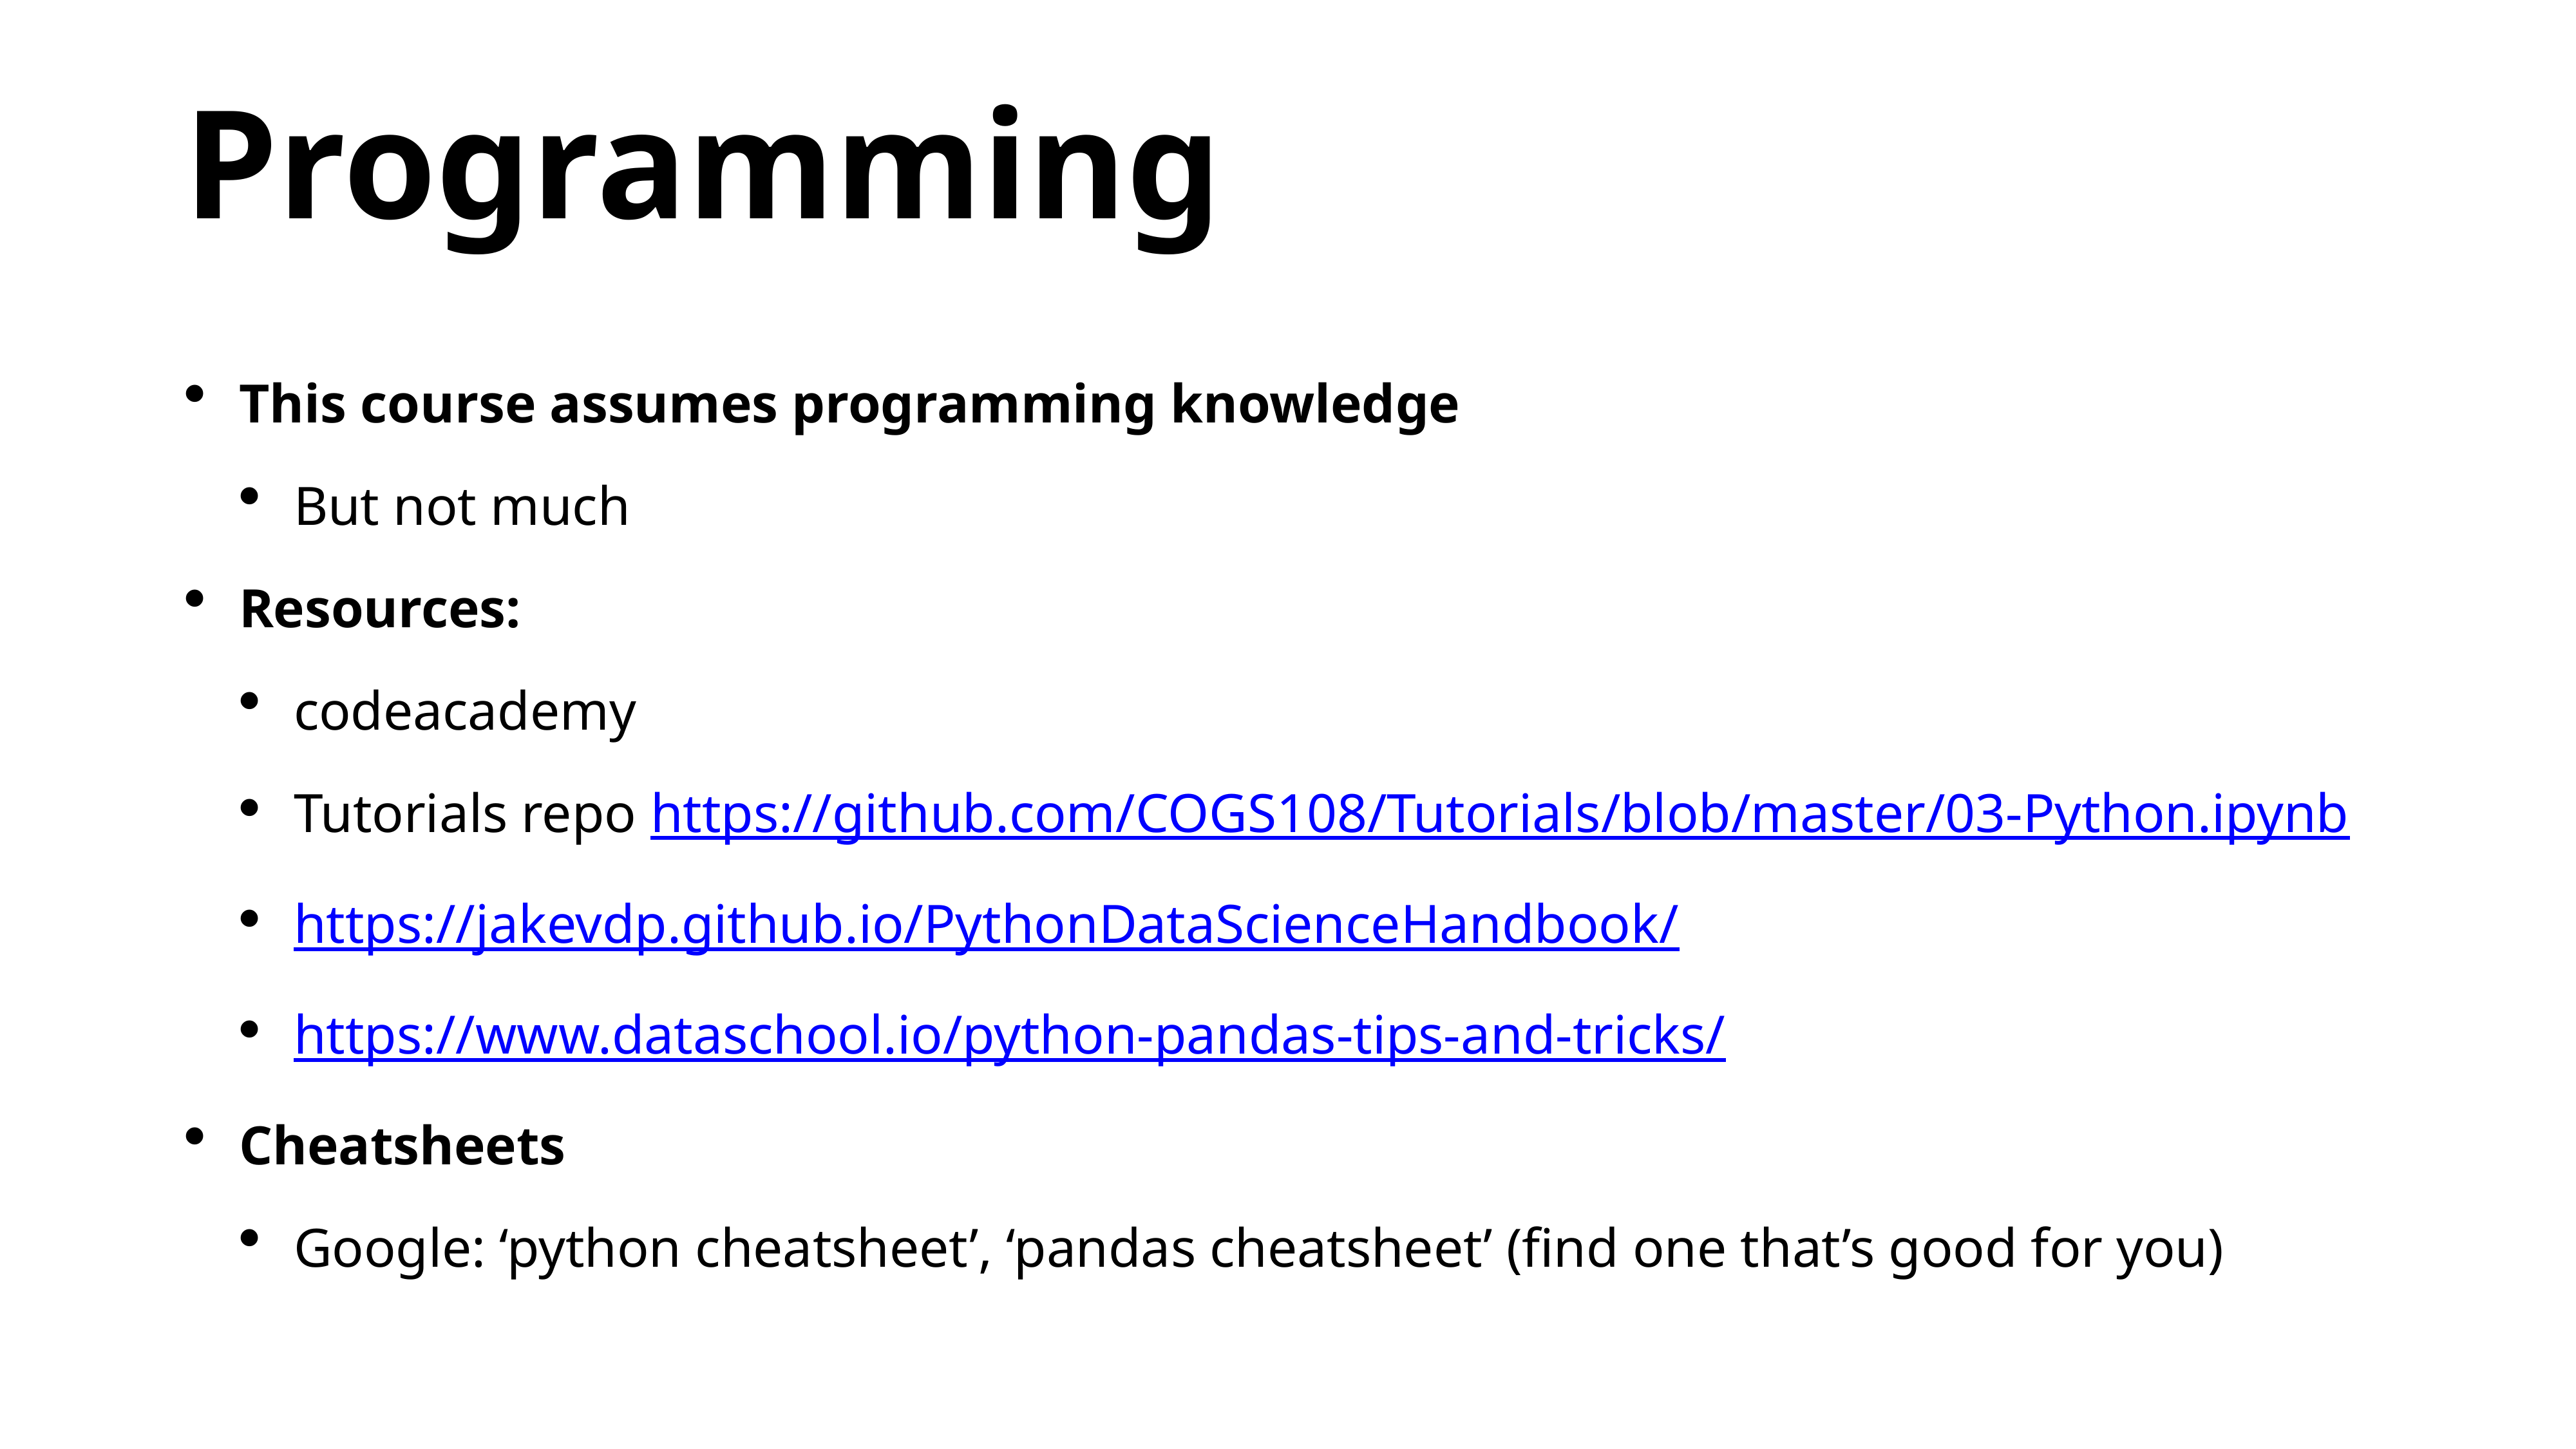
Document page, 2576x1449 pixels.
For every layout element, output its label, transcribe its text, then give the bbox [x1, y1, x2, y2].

list This course assumes programming knowledge But not much Resources: codeacademy Tutorials repo https://github.com/COGS108/Tutorials/blob/master/03-Python.ipynb https://jakevdp.github.io/PythonDataScienceHandbook/ https://www.dataschool.io/python-pandas-tips-and-tricks/ Cheatsheets Google: ‘python cheatsheet’, ‘pandas cheatsheet’ (find one that’s good for you) [178, 332, 2398, 1316]
title Programming [178, 37, 2398, 279]
